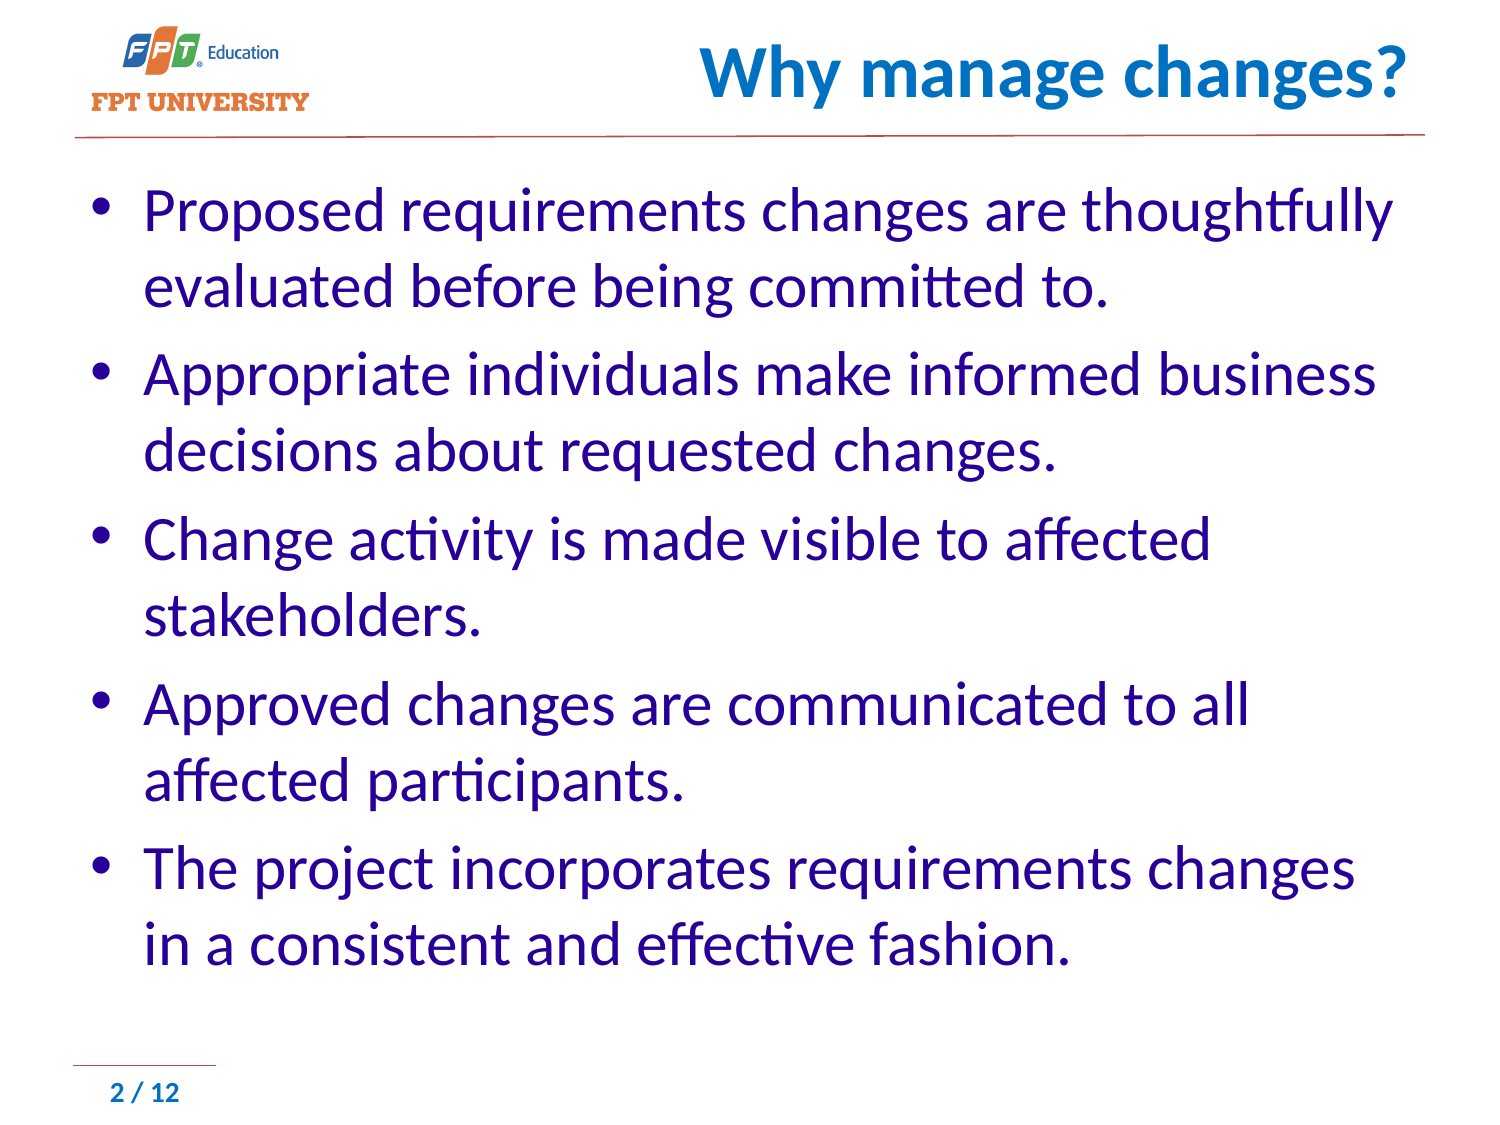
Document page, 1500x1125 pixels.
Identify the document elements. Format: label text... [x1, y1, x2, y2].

title Why manage changes? [315, 0, 1425, 135]
picture [77, 2, 315, 133]
list Proposed requirements changes are thoughtfully evaluated before being committed to. Appropriate individuals make informed business decisions about requested changes. Change activity is made visible to affected stakeholders. Approved changes are communicated to all affected participants. The project incorporates requirements changes in a consistent and effective fashion. [75, 160, 1425, 1058]
